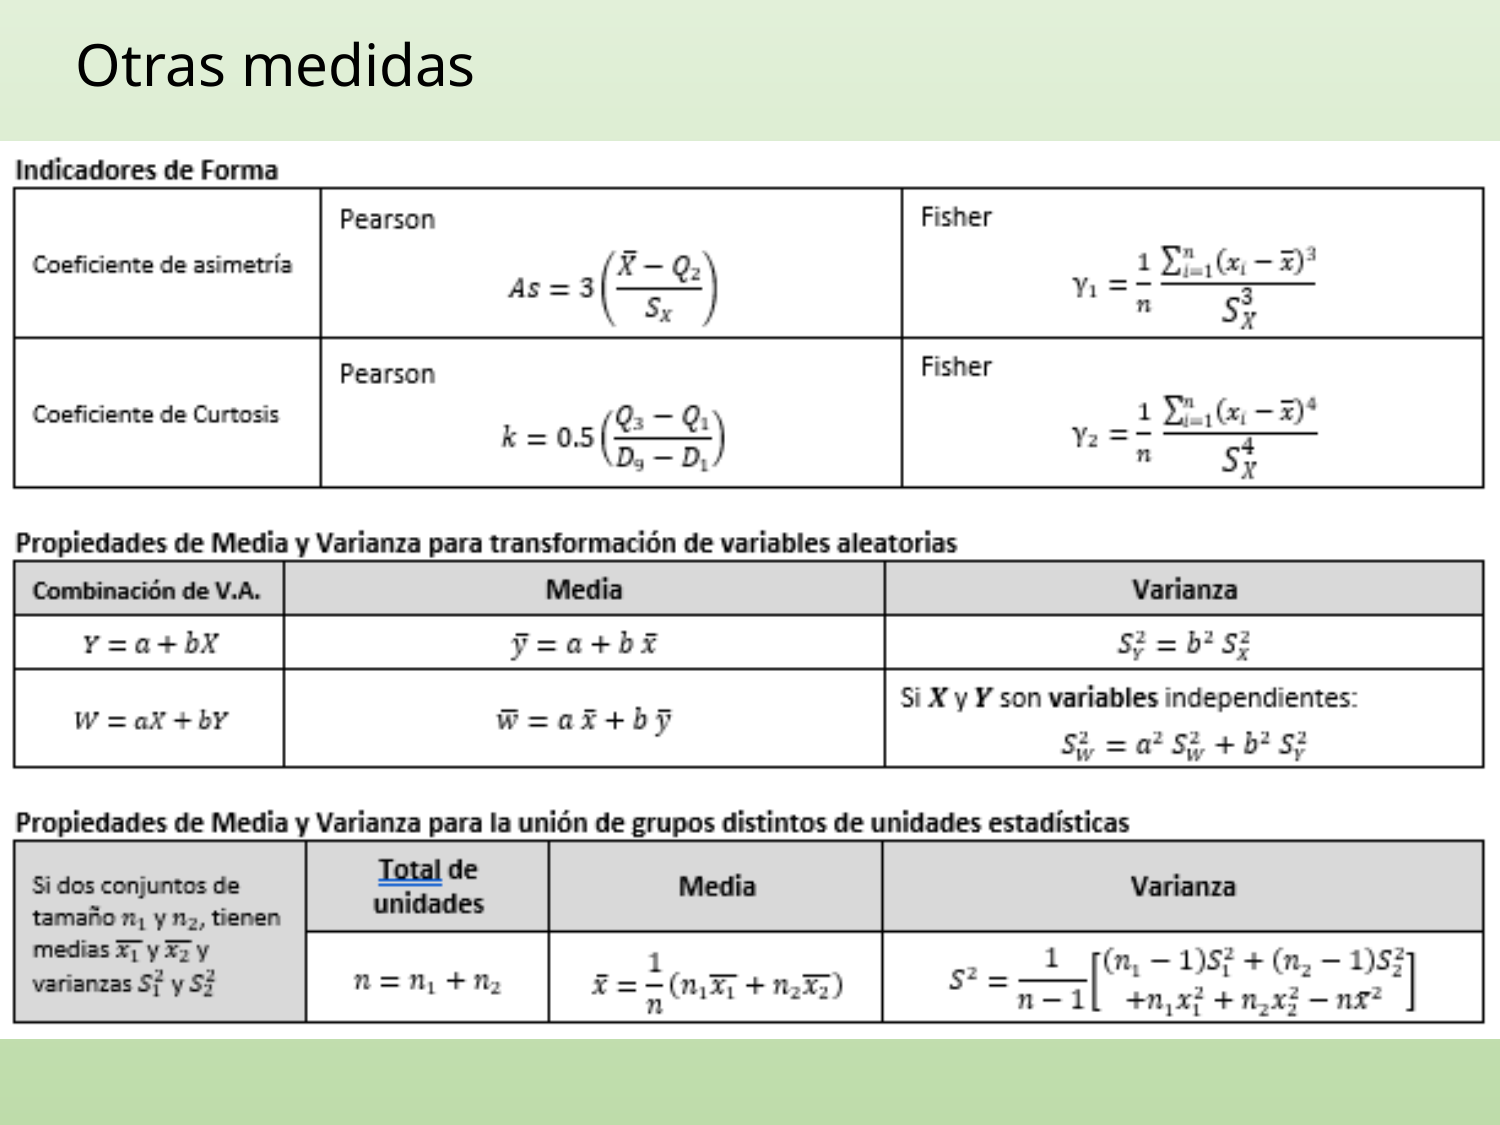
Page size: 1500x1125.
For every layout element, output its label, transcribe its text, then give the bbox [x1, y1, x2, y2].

title Otras medidas [60, 21, 1442, 114]
picture [0, 141, 1500, 1039]
